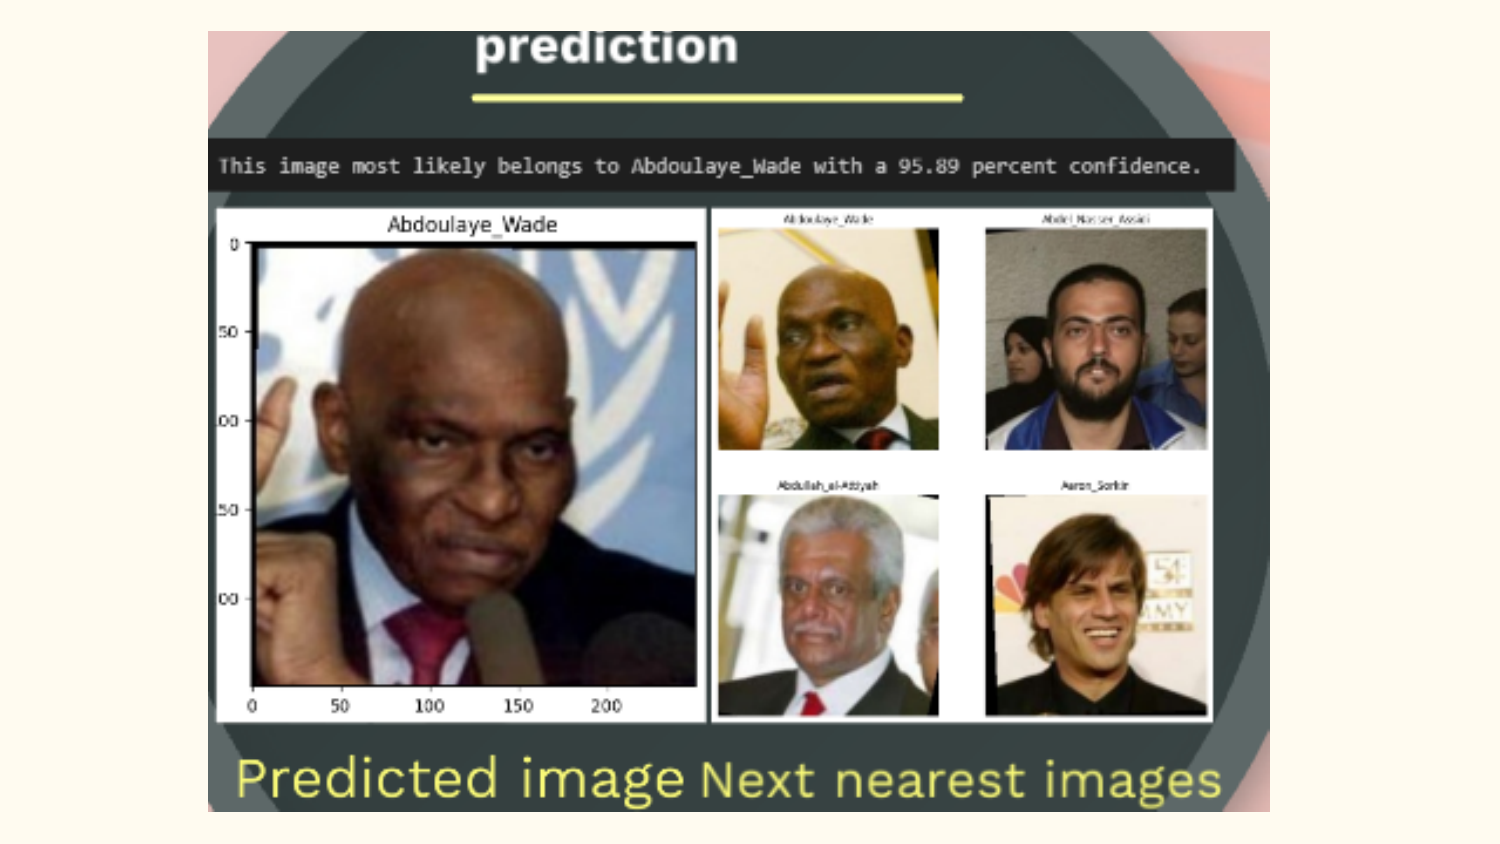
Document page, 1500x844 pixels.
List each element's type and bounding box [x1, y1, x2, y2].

picture [208, 31, 1271, 813]
